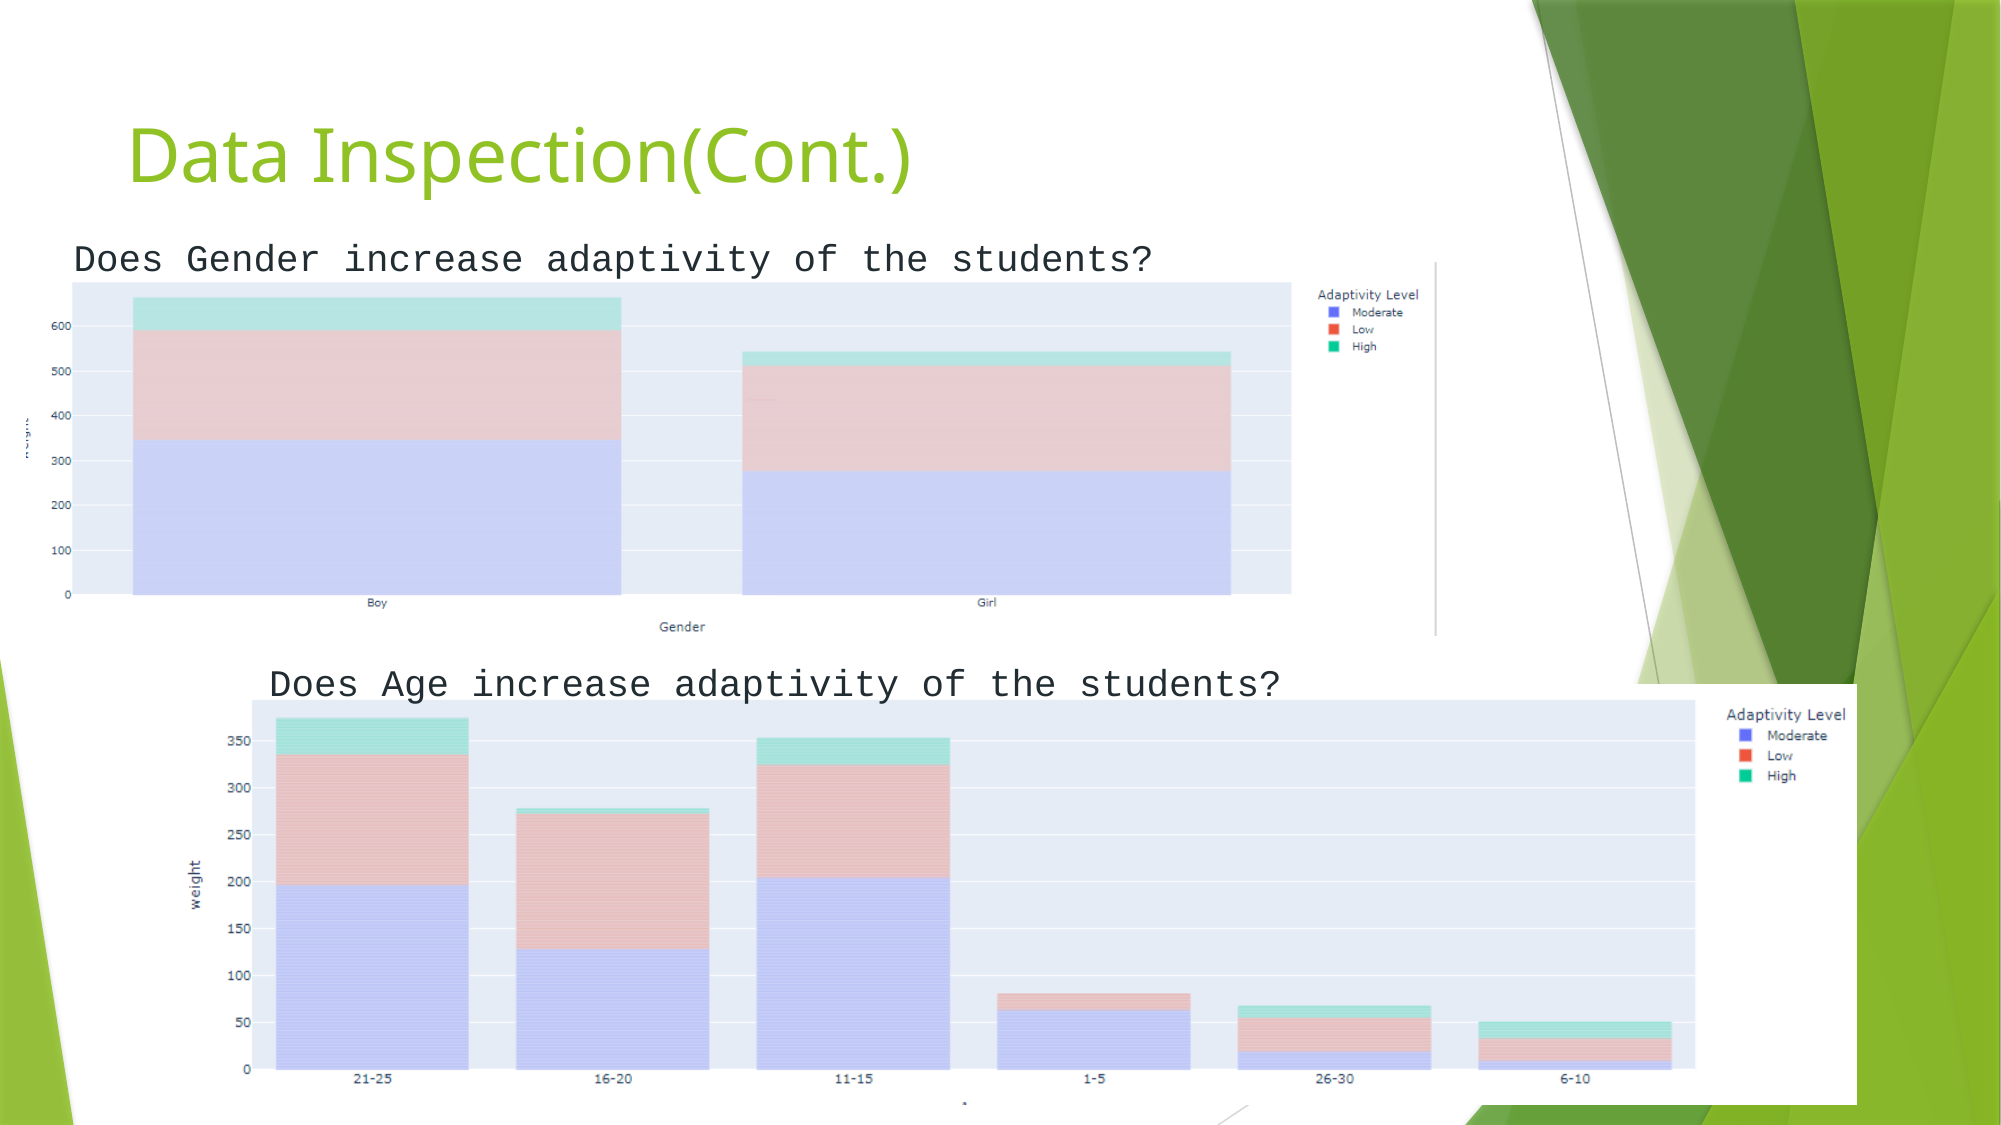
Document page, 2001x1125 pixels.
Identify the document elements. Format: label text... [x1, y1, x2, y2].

text_box Does Age increase adaptivity of the students? [254, 651, 1522, 684]
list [25, 262, 1438, 636]
title Data Inspection(Cont.) [111, 99, 1522, 317]
picture [176, 684, 1857, 1105]
text_box Does Gender increase adaptivity of the students? [58, 226, 1183, 261]
